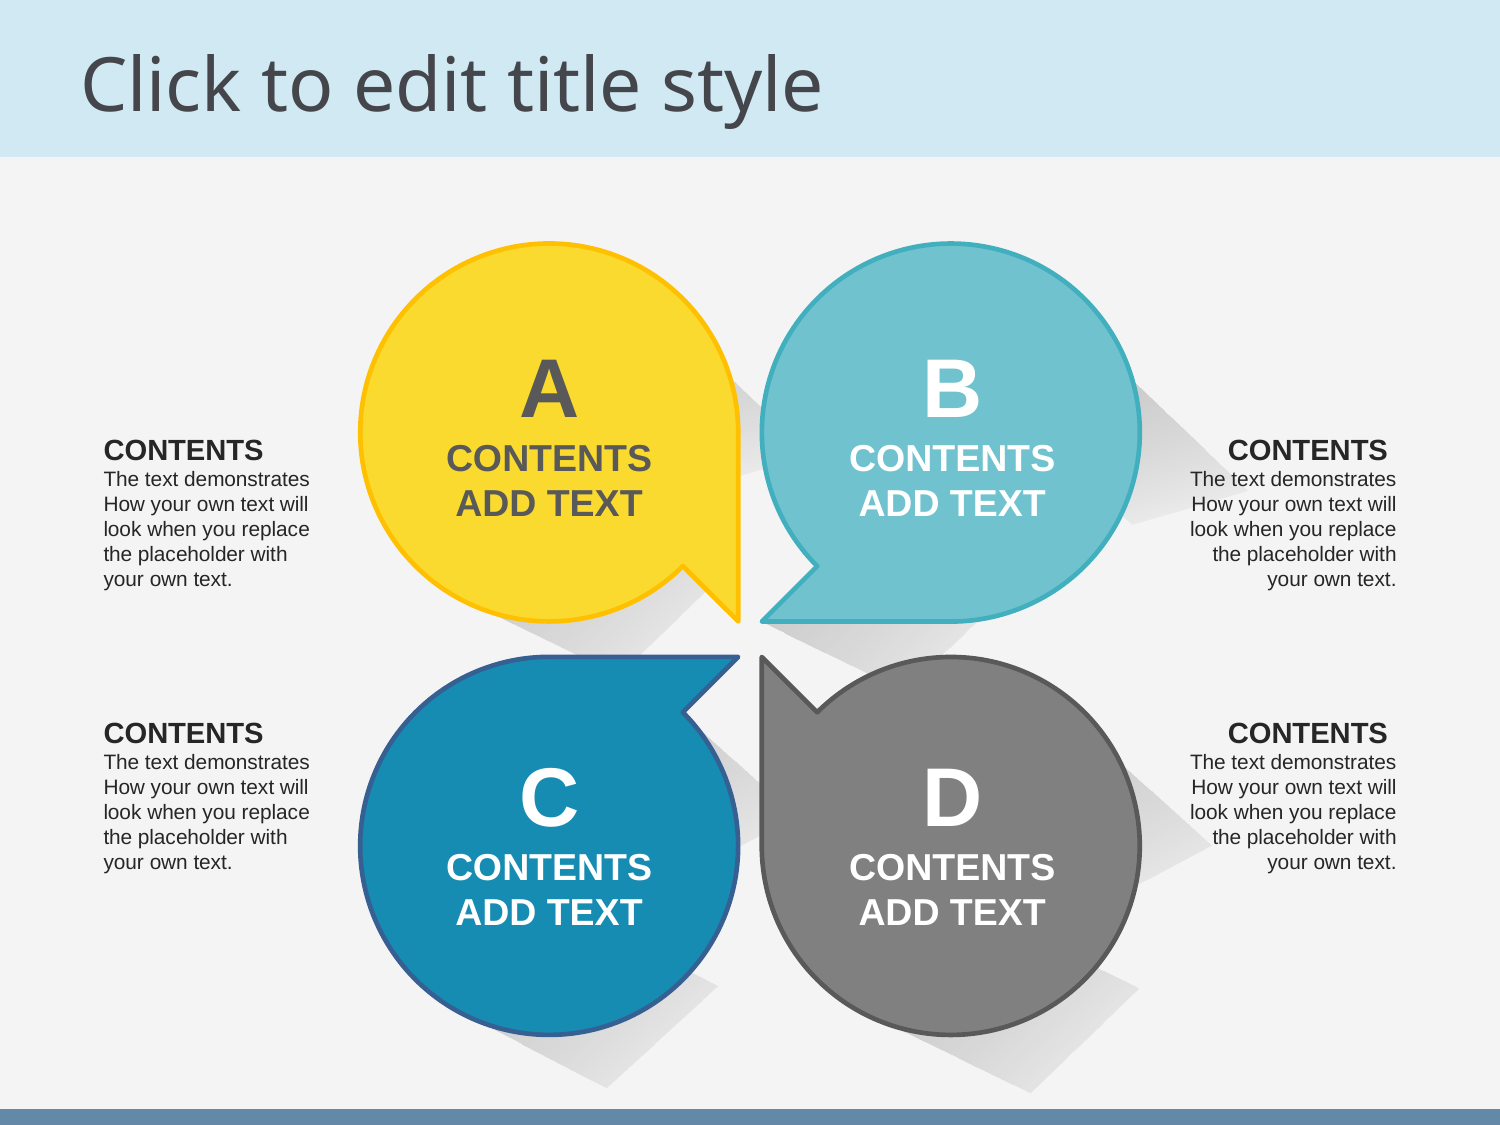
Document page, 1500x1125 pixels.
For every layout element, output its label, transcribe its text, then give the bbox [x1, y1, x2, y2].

text_box CONTENTS The text demonstrates How your own text will look when you replace the placeholder with your own text. [1173, 706, 1412, 882]
picture [0, 0, 1500, 1125]
title Click to edit title style [64, 5, 1034, 157]
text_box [785, 375, 1231, 678]
text_box A CONTENTS ADD TEXT [408, 326, 690, 532]
text_box CONTENTS The text demonstrates How your own text will look when you replace the placeholder with your own text. [88, 706, 341, 882]
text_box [911, 754, 1190, 1080]
text_box [358, 241, 716, 616]
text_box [500, 340, 794, 662]
text_box CONTENTS The text demonstrates How your own text will look when you replace the placeholder with your own text. [88, 423, 341, 599]
text_box D CONTENTS ADD TEXT [812, 735, 1093, 941]
text_box [784, 241, 1133, 374]
text_box B CONTENTS ADD TEXT [812, 326, 1093, 374]
text_box C CONTENTS ADD TEXT [408, 735, 484, 941]
text_box CONTENTS The text demonstrates How your own text will look when you replace the placeholder with your own text. [1235, 423, 1412, 599]
text_box [759, 671, 1118, 1032]
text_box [489, 725, 773, 1074]
text_box [358, 662, 727, 1026]
